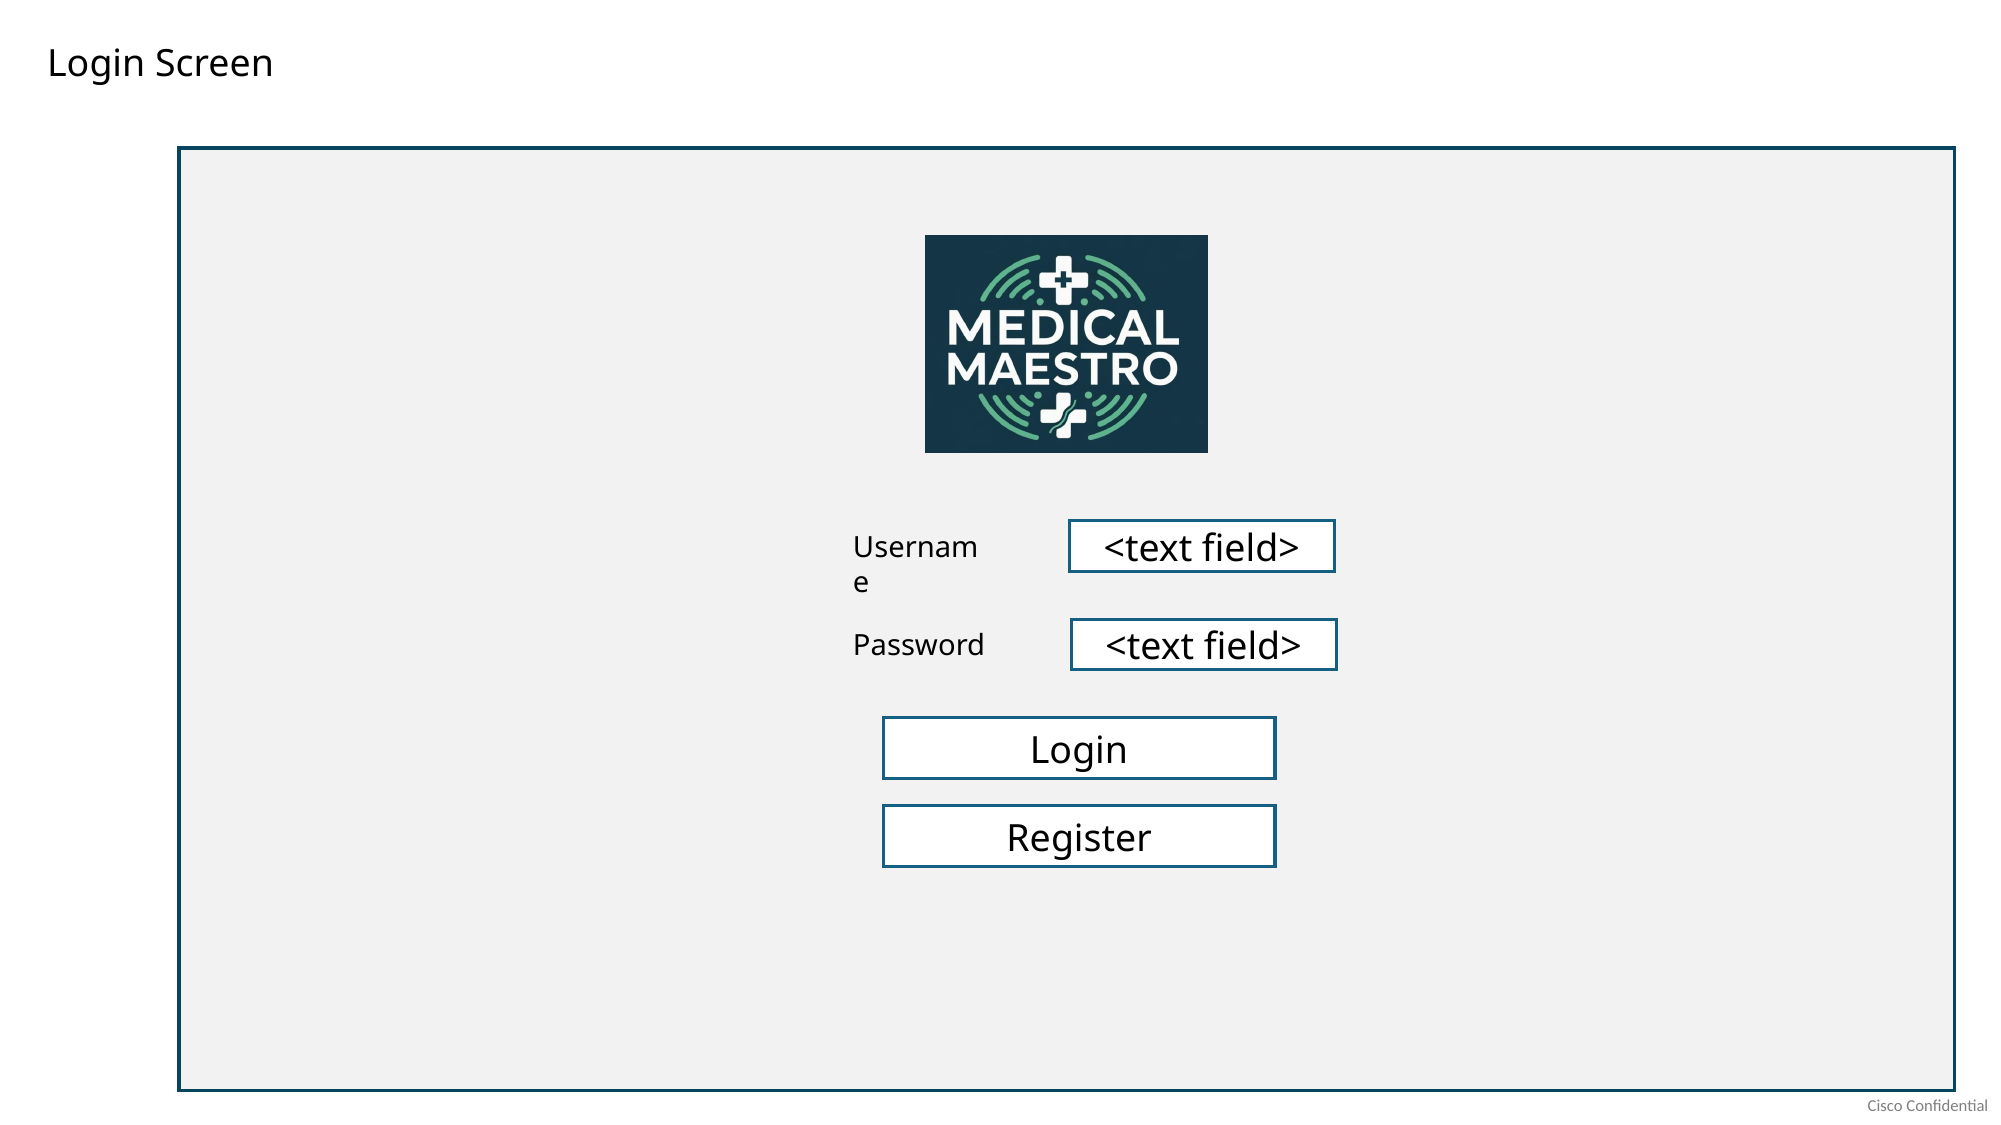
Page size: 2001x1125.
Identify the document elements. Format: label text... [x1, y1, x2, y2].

picture [924, 234, 1209, 454]
text_box Register [882, 804, 1277, 868]
text_box Username [838, 520, 1005, 606]
text_box Login [882, 716, 1277, 780]
text_box Password [838, 619, 1005, 669]
text_box <text field> [1068, 519, 1336, 573]
text_box <text field> [1070, 618, 1338, 671]
text_box [177, 146, 1956, 1092]
text_box Login Screen [32, 31, 792, 91]
